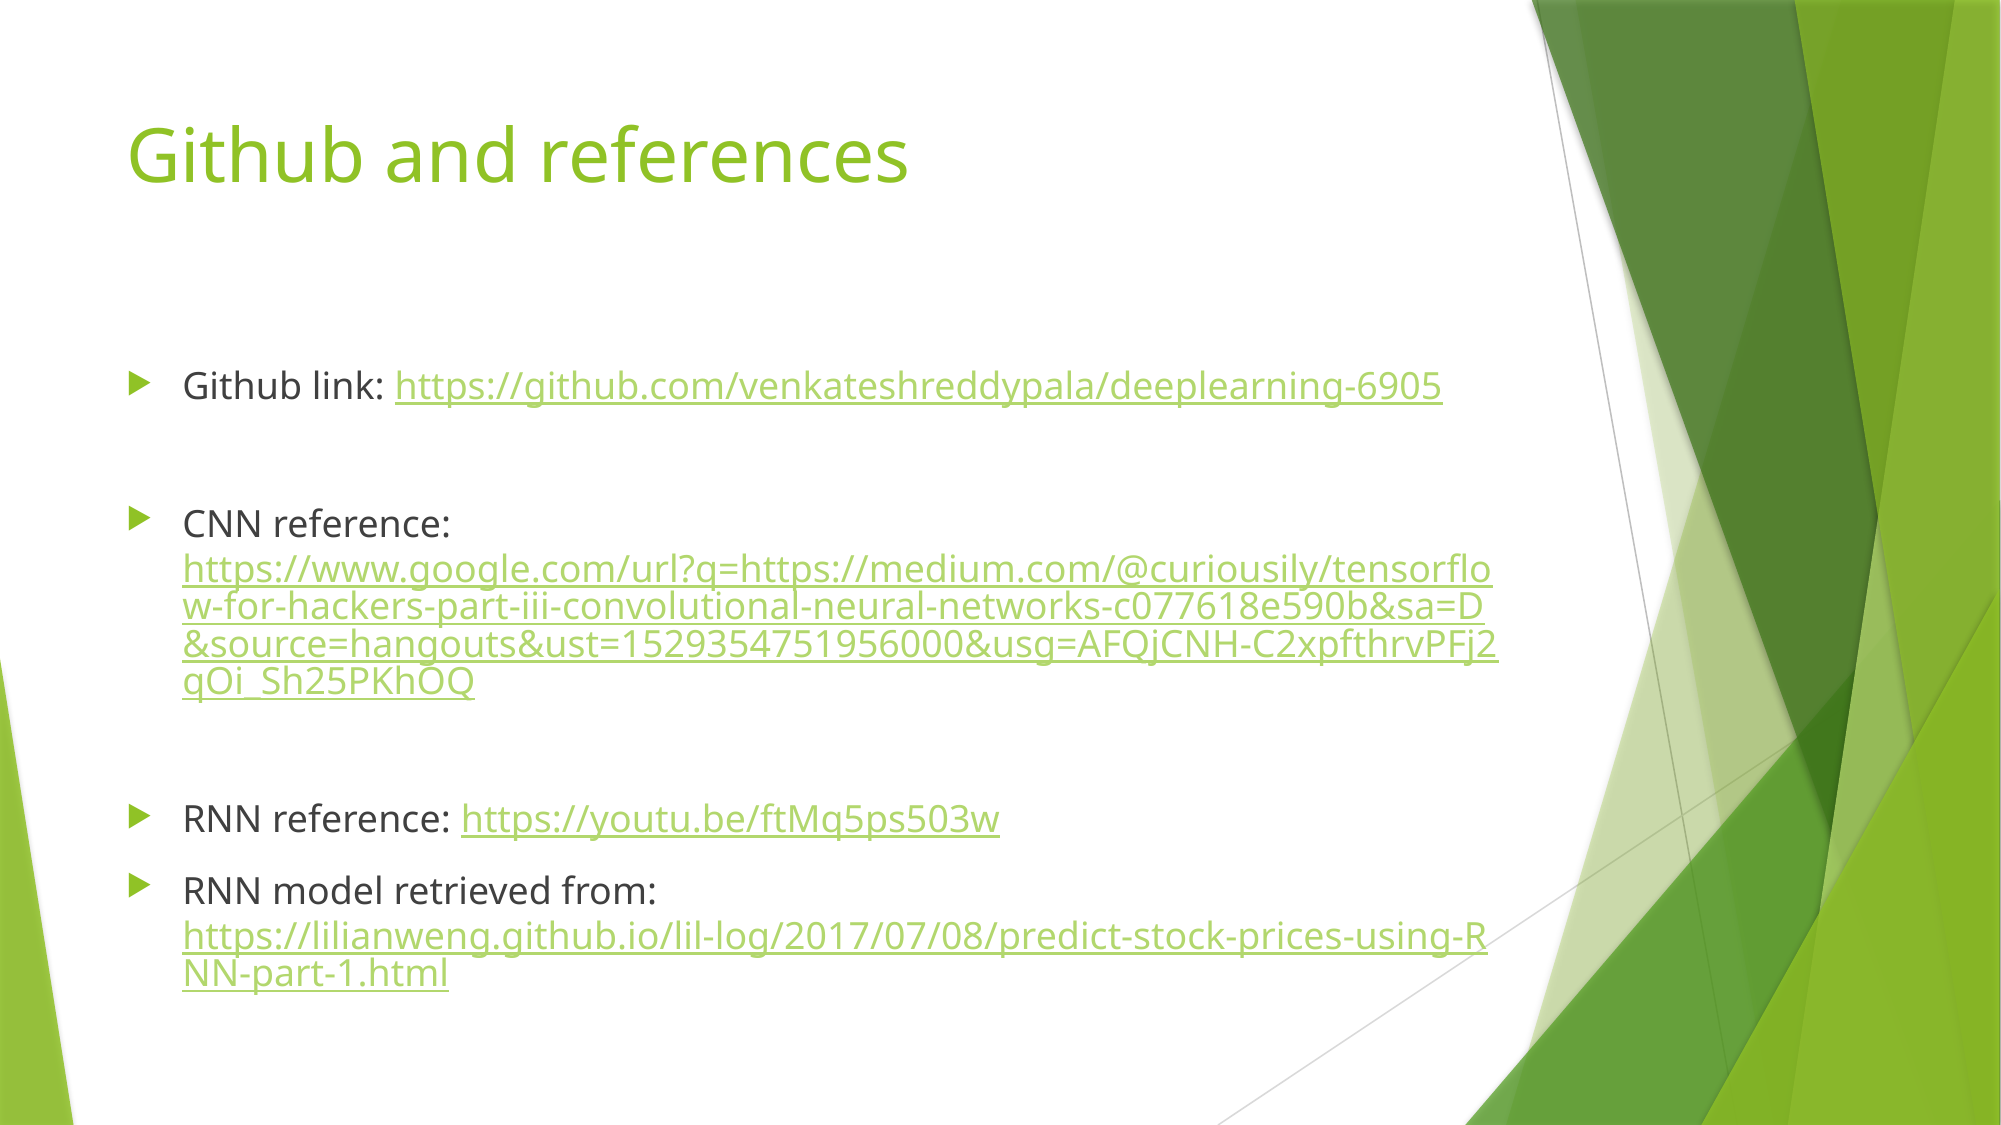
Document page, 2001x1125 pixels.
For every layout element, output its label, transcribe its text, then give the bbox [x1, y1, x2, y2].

title Github and references [111, 99, 1522, 317]
list Github link: https://github.com/venkateshreddypala/deeplearning-6905 CNN reference: https://www.google.com/url?q=https://medium.com/@curiousily/tensorflow-for-hackers-part-iii-convolutional-neural-networks-c077618e590b&sa=D&source=hangouts&ust=1529354751956000&usg=AFQjCNH-C2xpfthrvPFj2qOi_Sh25PKhOQ RNN reference: https://youtu.be/ftMq5ps503w RNN model retrieved from: https://lilianweng.github.io/lil-log/2017/07/08/predict-stock-prices-using-RNN-part-1.html [111, 354, 1522, 992]
